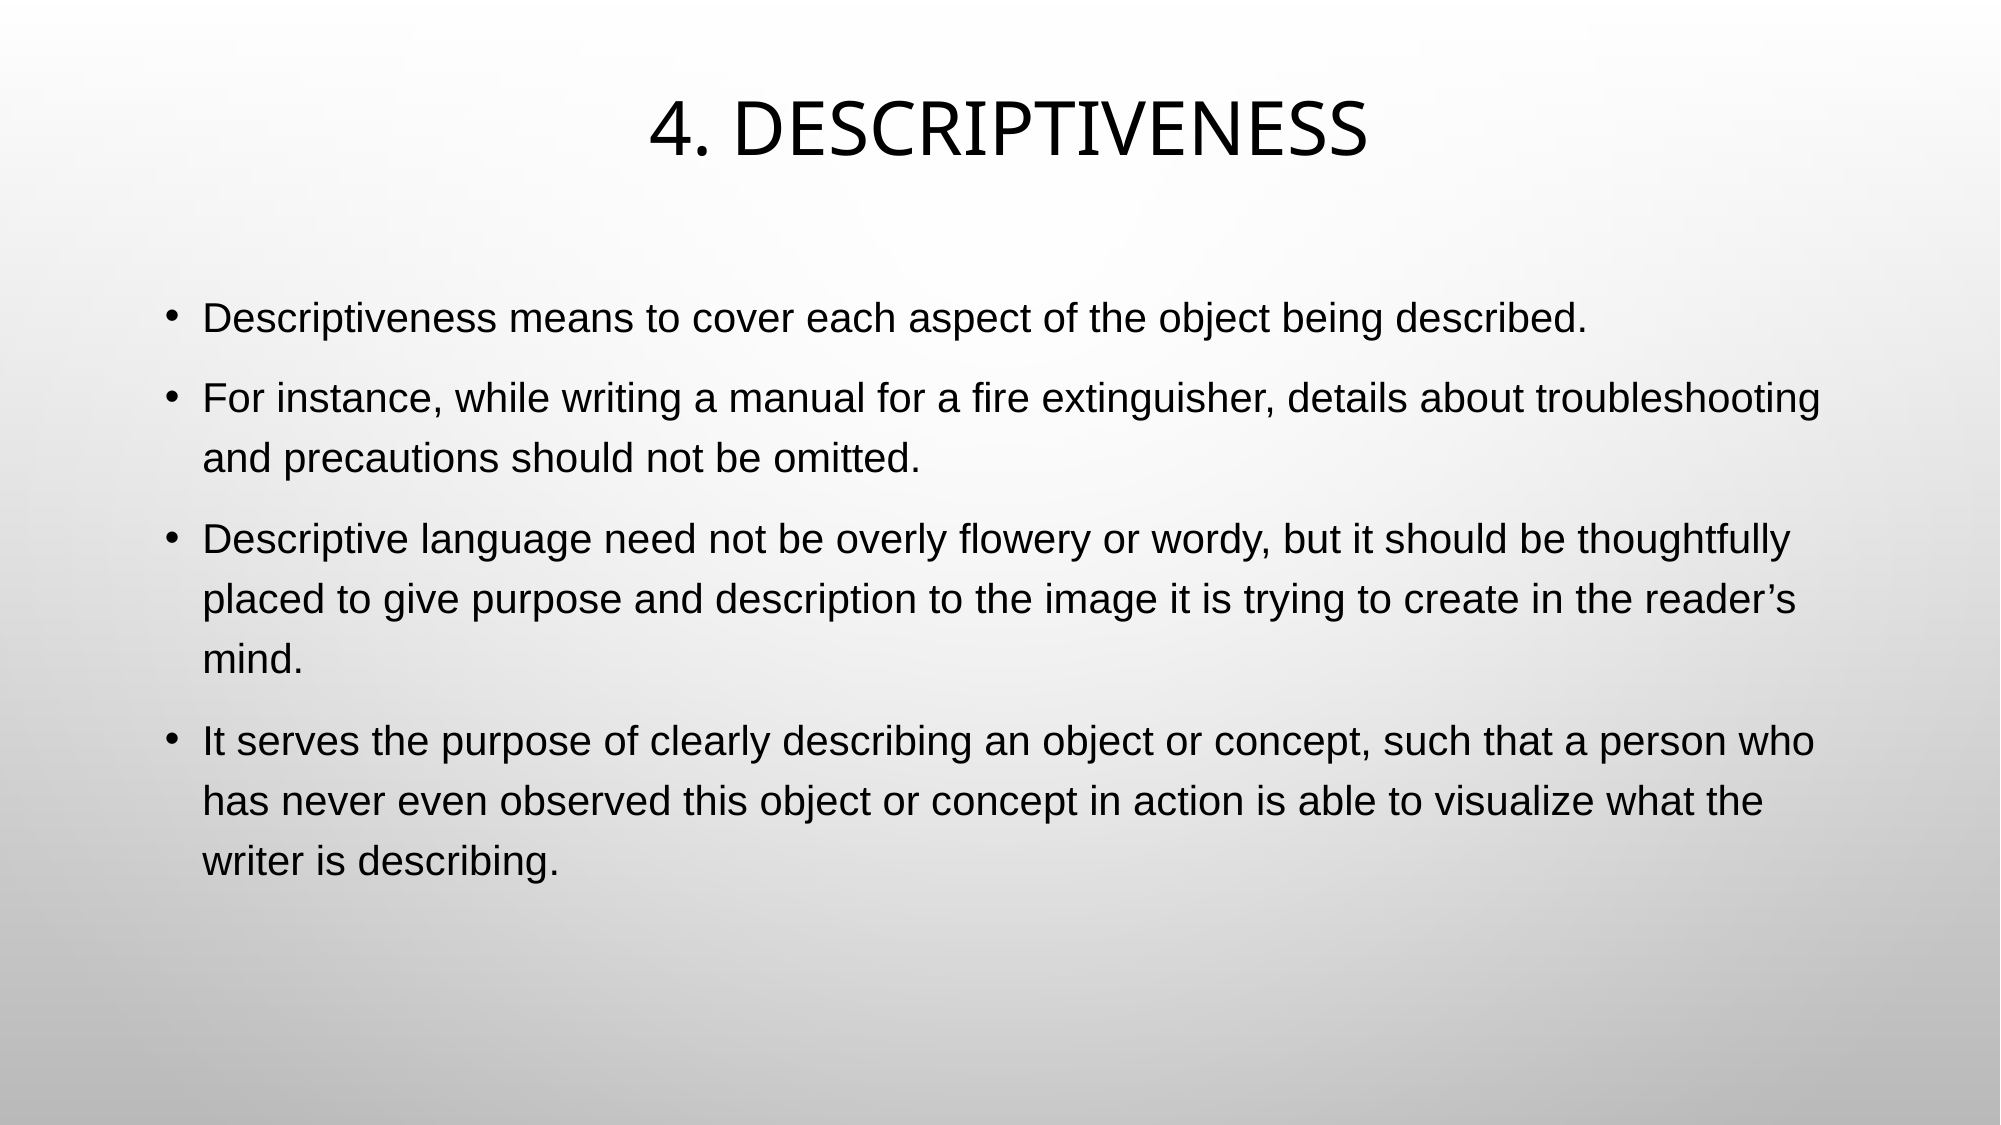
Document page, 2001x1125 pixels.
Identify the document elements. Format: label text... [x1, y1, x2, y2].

picture [0, 0, 2000, 1125]
list Descriptiveness means to cover each aspect of the object being described. For instance, while writing a manual for a fire extinguisher, details about troubleshooting and precautions should not be omitted. Descriptive language need not be overly flowery or wordy, but it should be thoughtfully placed to give purpose and description to the image it is trying to create in the reader’s mind. It serves the purpose of clearly describing an object or concept, such that a person who has never even observed this object or concept in action is able to visualize what the writer is describing. [149, 201, 1851, 950]
title 4. Descriptiveness [137, 59, 1863, 202]
